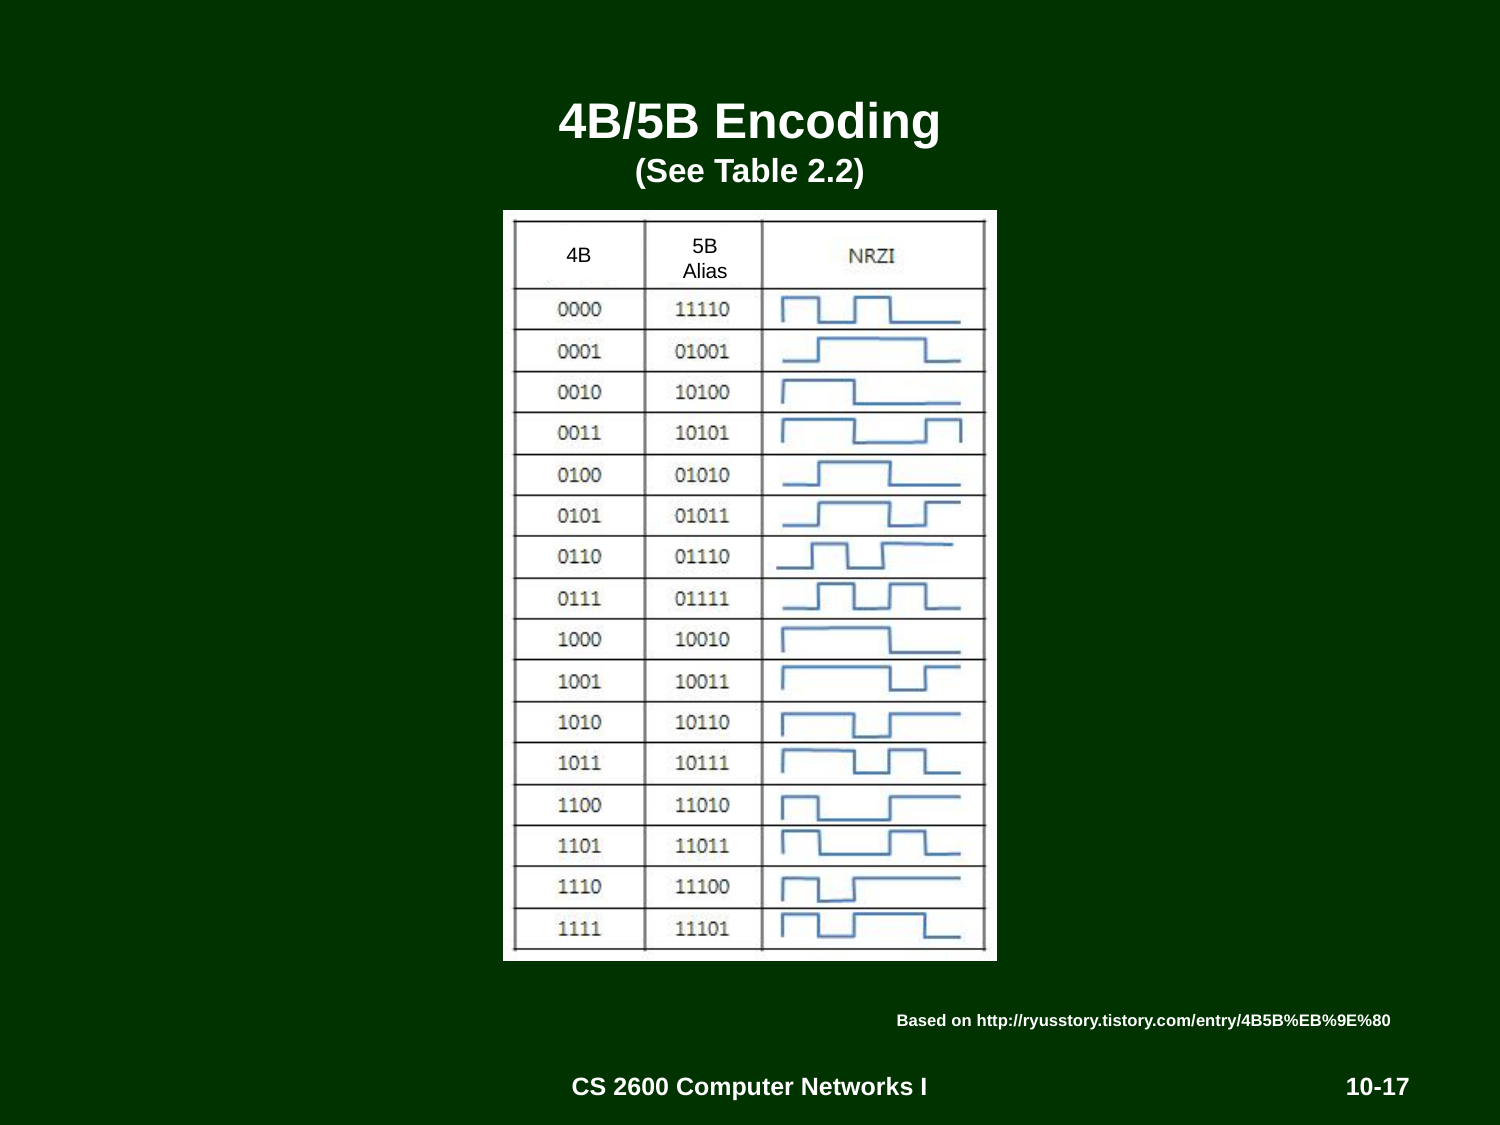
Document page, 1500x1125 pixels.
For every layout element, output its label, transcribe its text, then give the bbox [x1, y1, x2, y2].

picture [502, 209, 998, 961]
text_box Based on http://ryusstory.tistory.com/entry/4B5B%EB%9E%80 [881, 1002, 1407, 1038]
footer CS 2600 Computer Networks I [299, 1062, 1074, 1103]
title 4B/5B Encoding (See Table 2.2) [74, 44, 1426, 233]
slide_number 10-17 [1074, 1062, 1426, 1103]
